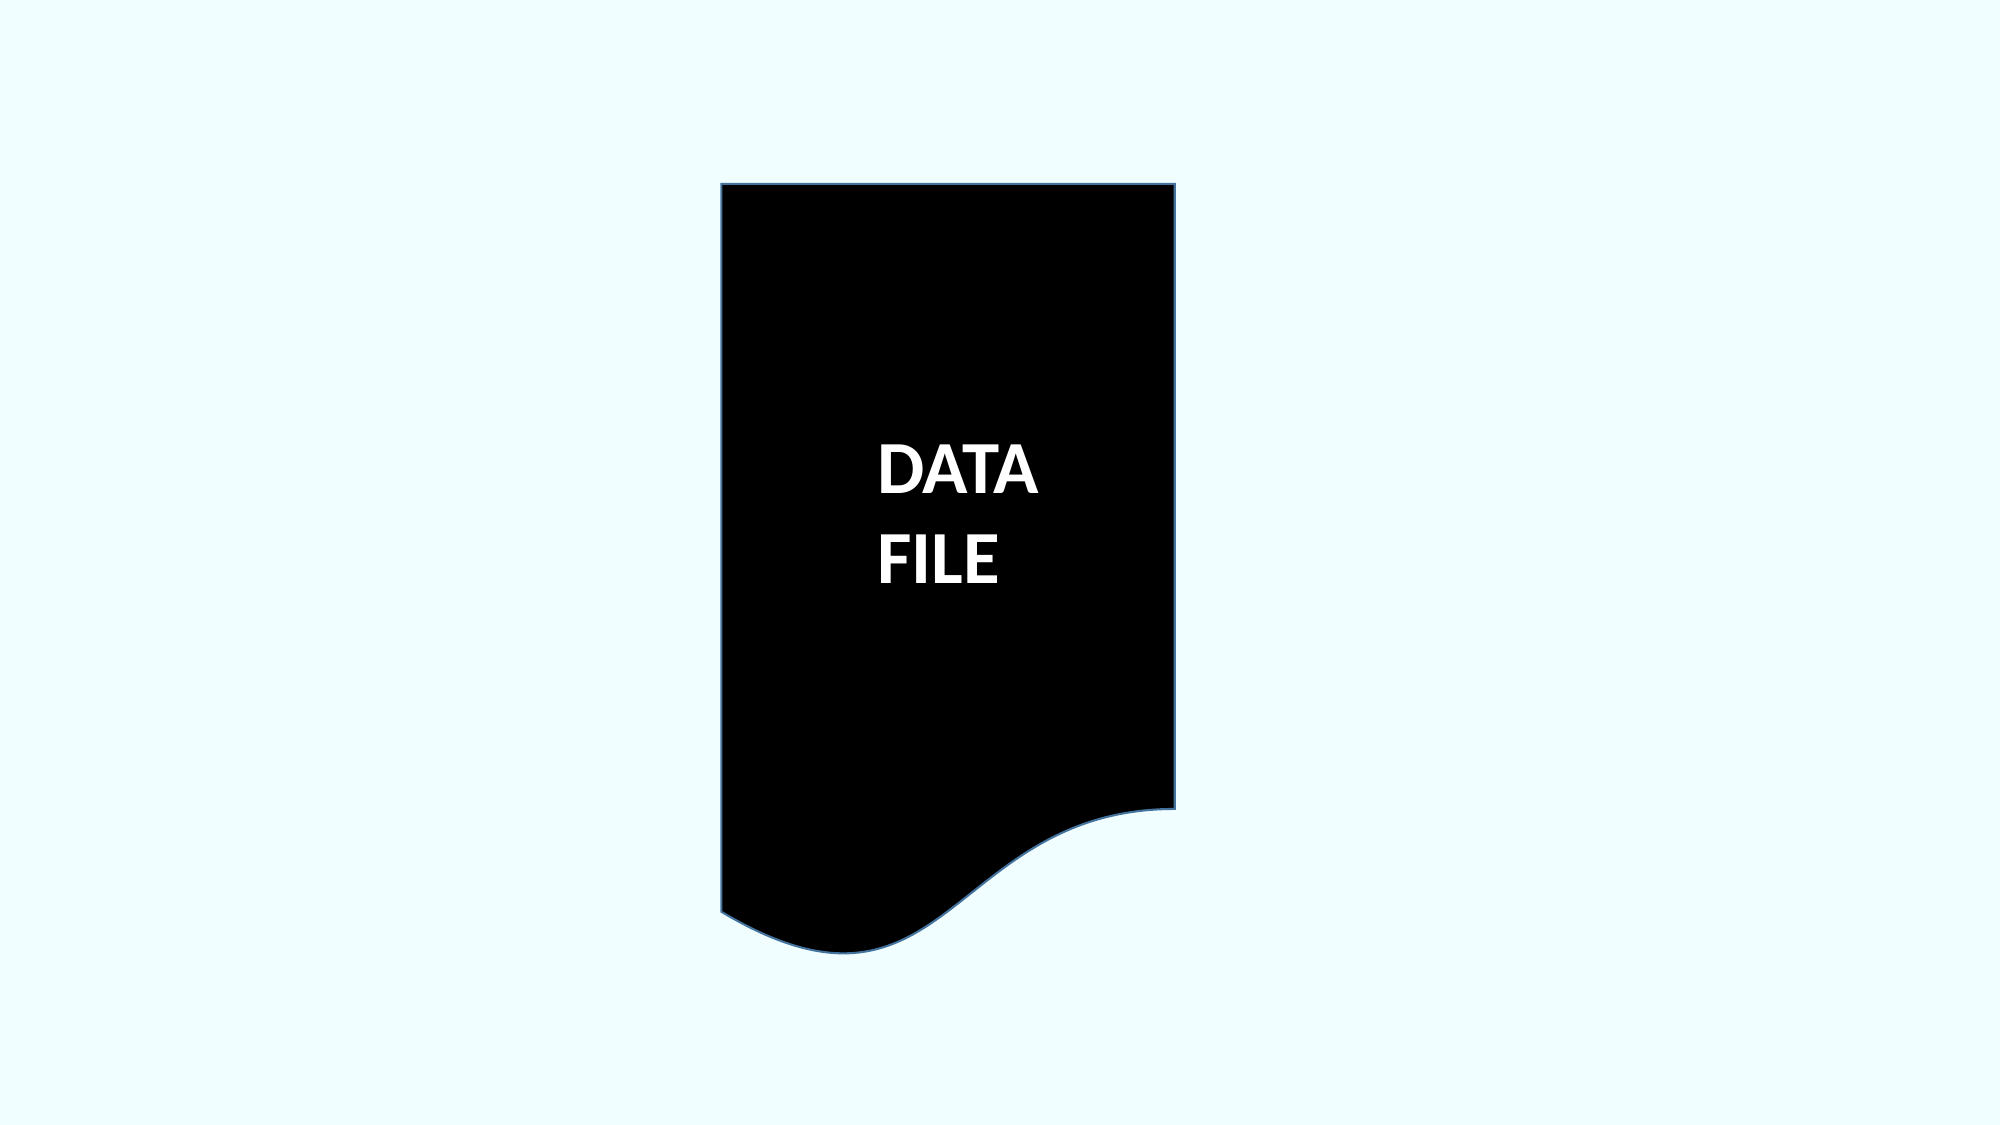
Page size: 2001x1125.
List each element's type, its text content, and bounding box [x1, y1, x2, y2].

text_box DATA FILE [862, 410, 1099, 606]
text_box [720, 182, 1176, 955]
